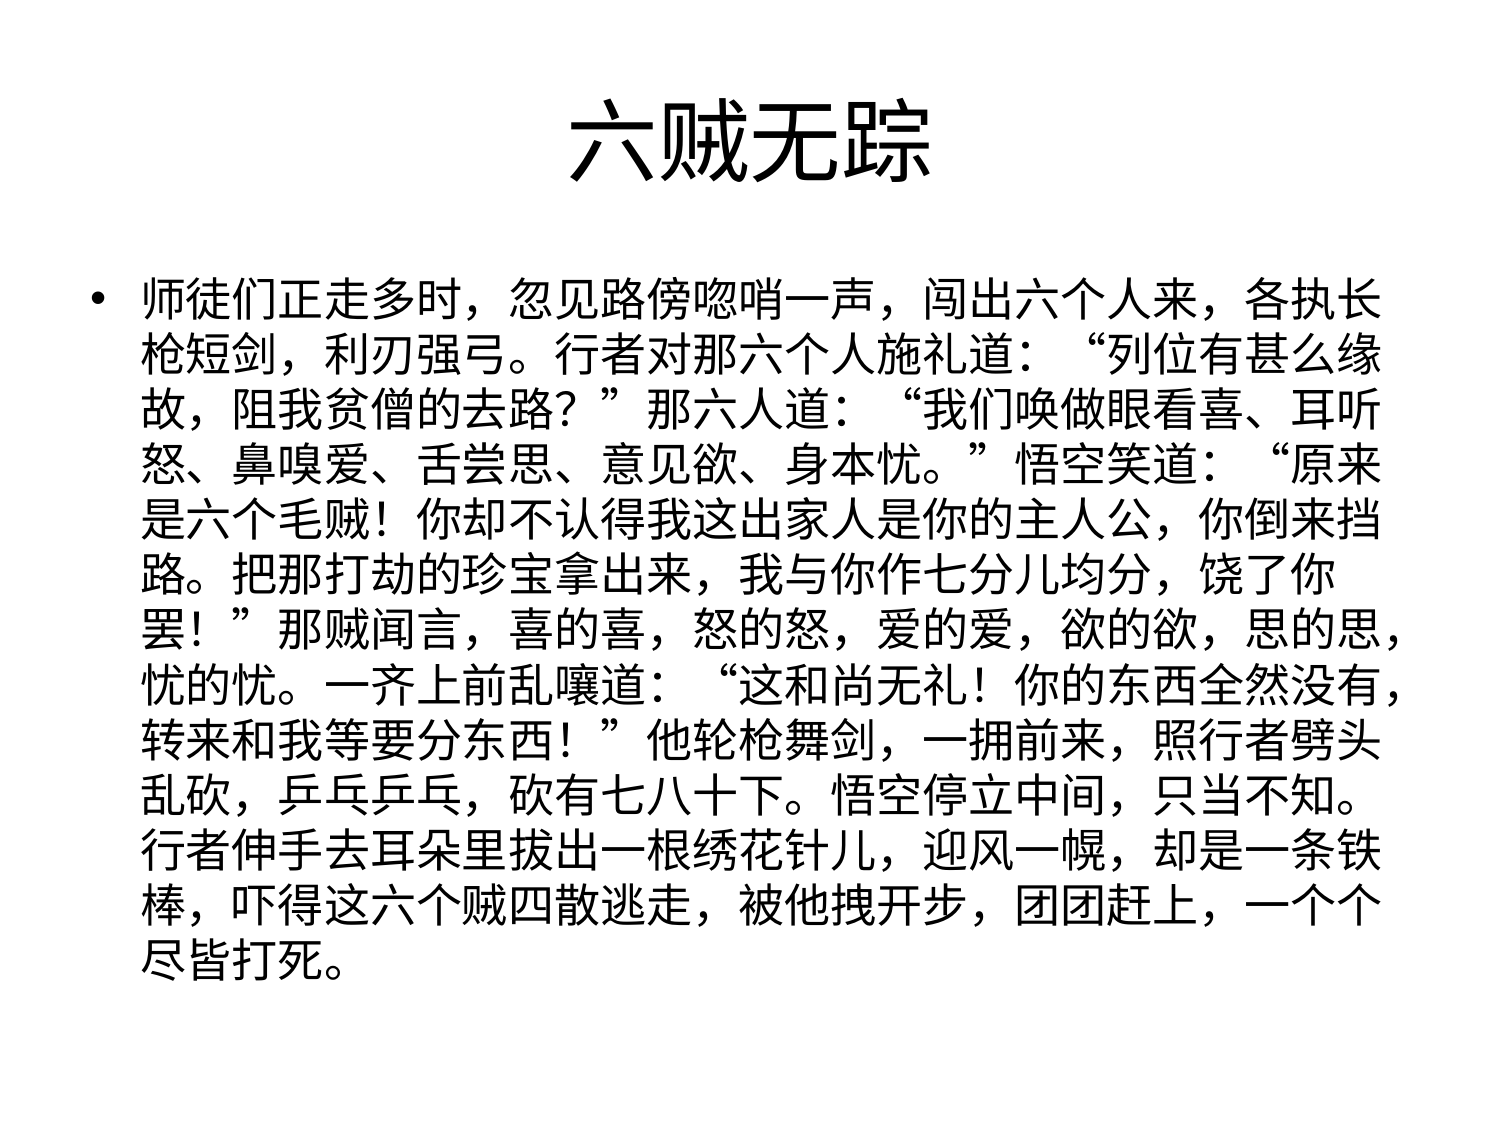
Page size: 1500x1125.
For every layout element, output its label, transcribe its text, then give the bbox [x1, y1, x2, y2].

list 师徒们正走多时，忽见路傍唿哨一声，闯出六个人来，各执长枪短剑，利刃强弓。行者对那六个人施礼道：“列位有甚么缘故，阻我贫僧的去路？”那六人道：“我们唤做眼看喜、耳听怒、鼻嗅爱、舌尝思、意见欲、身本忧。”悟空笑道：“原来是六个毛贼！你却不认得我这出家人是你的主人公，你倒来挡路。把那打劫的珍宝拿出来，我与你作七分儿均分，饶了你罢！”那贼闻言，喜的喜，怒的怒，爱的爱，欲的欲，思的思，忧的忧。一齐上前乱嚷道：“这和尚无礼！你的东西全然没有，转来和我等要分东西！”他轮枪舞剑，一拥前来，照行者劈头乱砍，乒乓乒乓，砍有七八十下。悟空停立中间，只当不知。行者伸手去耳朵里拔出一根绣花针儿，迎风一幌，却是一条铁棒，吓得这六个贼四散逃走，被他拽开步，团团赶上，一个个尽皆打死。 [75, 262, 1425, 1005]
title 六贼无踪 [75, 45, 1425, 233]
